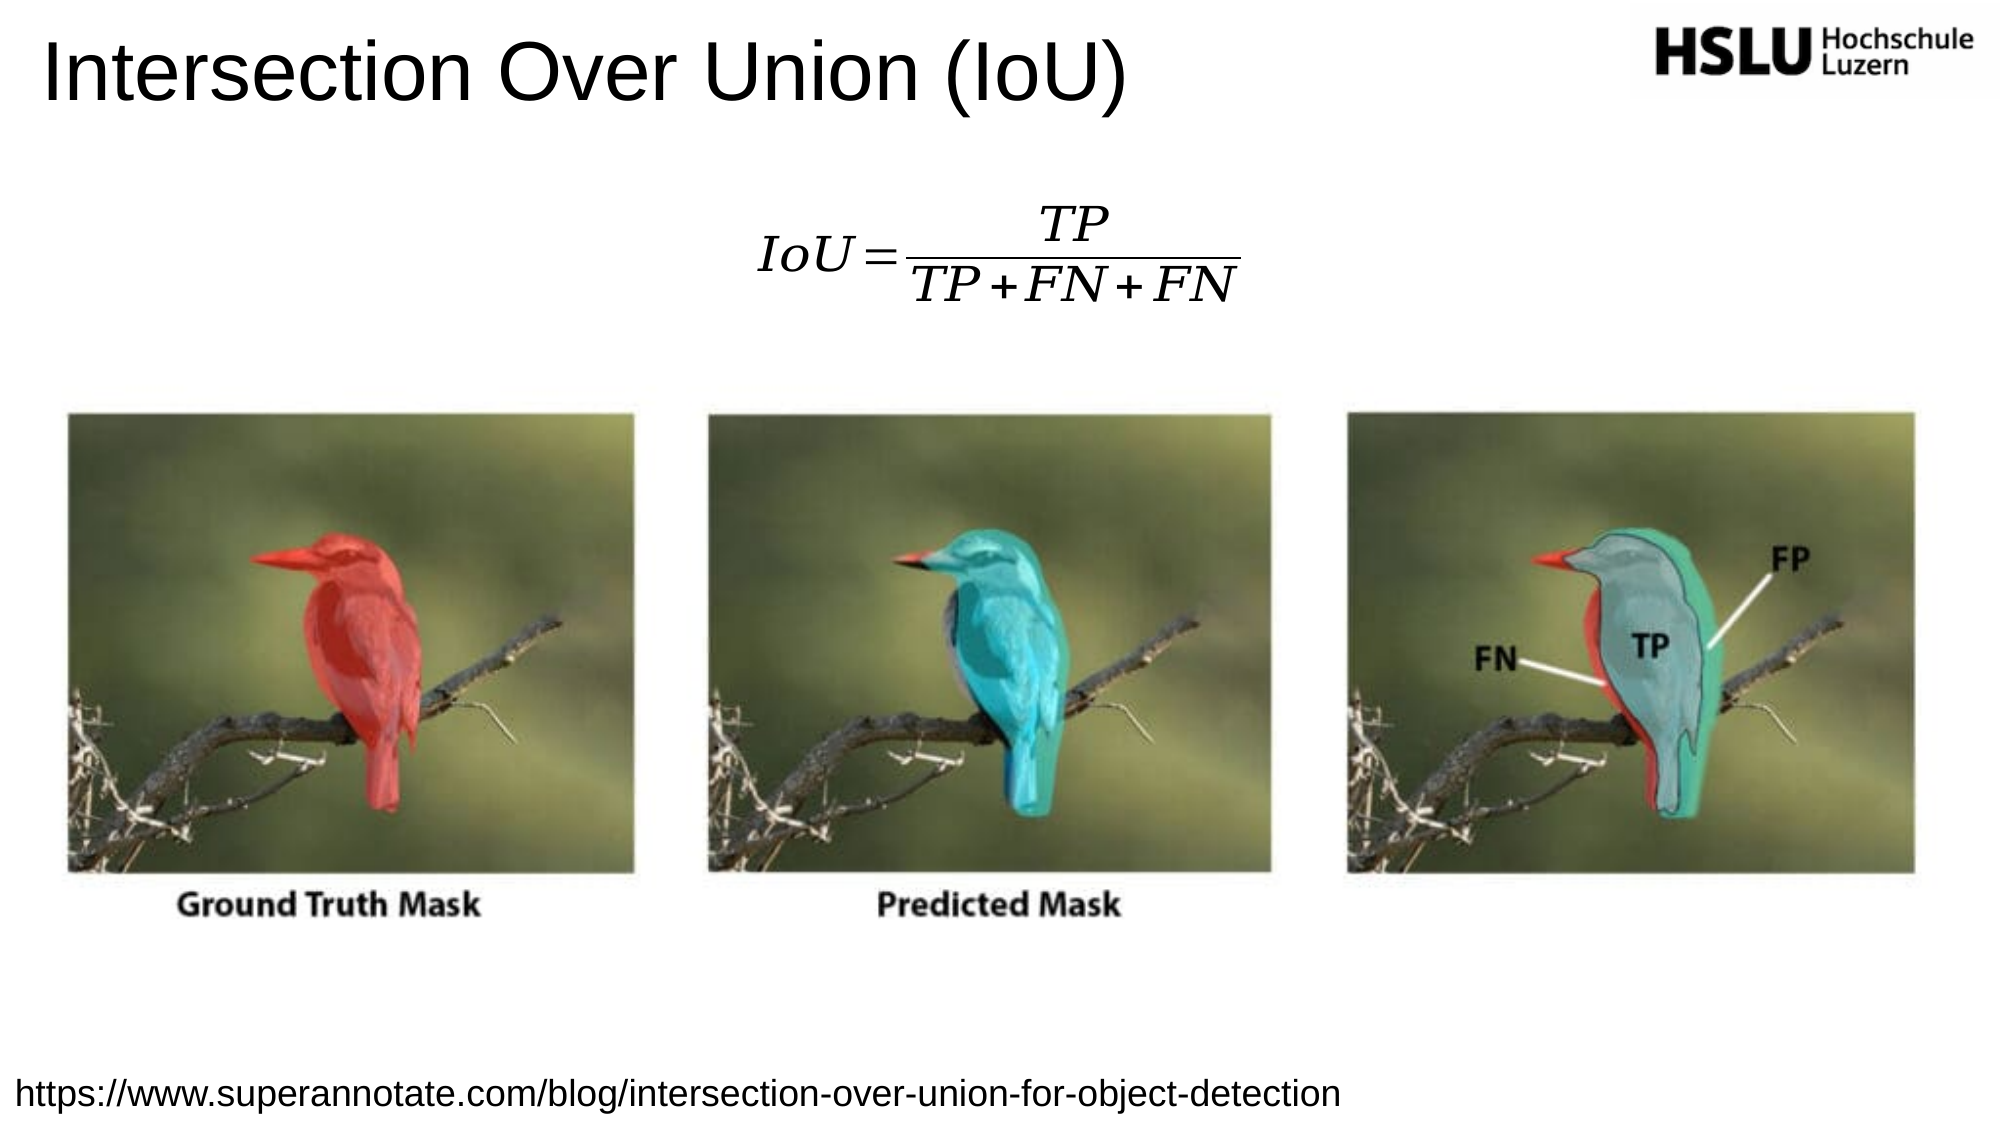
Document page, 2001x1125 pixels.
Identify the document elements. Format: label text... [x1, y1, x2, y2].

picture [1630, 3, 2000, 99]
picture [0, 356, 2000, 935]
text_box Intersection Over Union (IoU) [26, 20, 1752, 127]
text_box https://www.superannotate.com/blog/intersection-over-union-for-object-detection [0, 1061, 1824, 1121]
